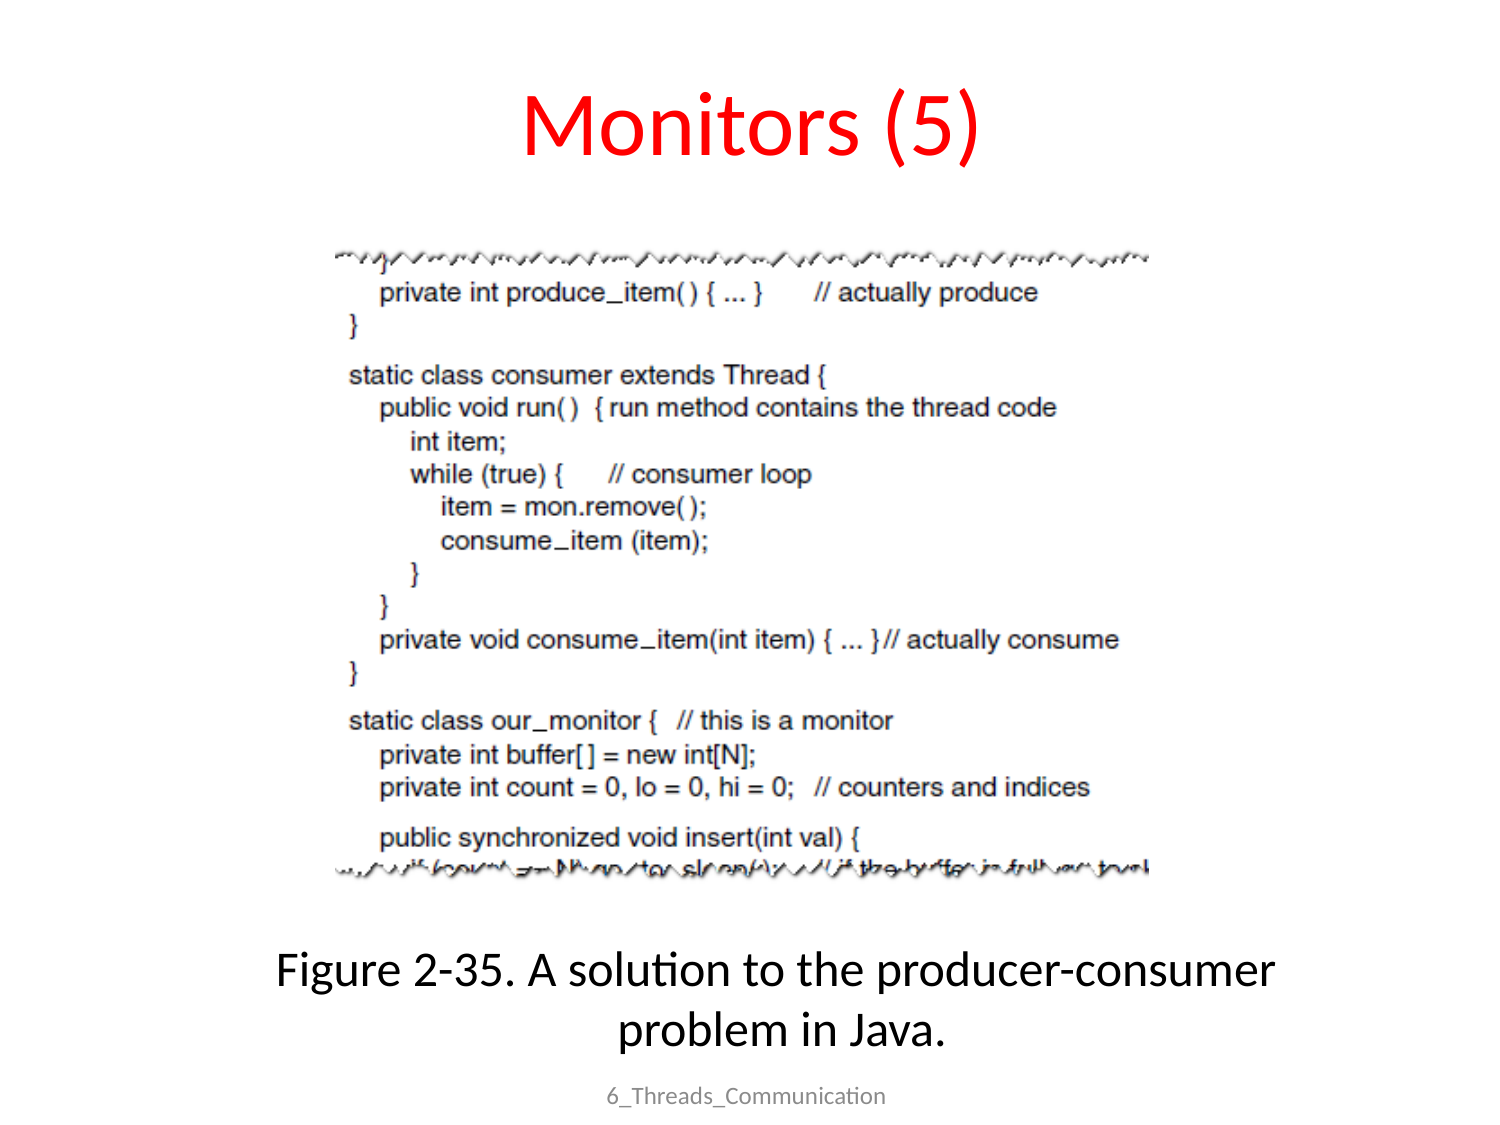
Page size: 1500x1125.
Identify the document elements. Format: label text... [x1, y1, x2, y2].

title Monitors (5) [77, 24, 1428, 213]
list Figure 2-35. A solution to the producer-consumer problem in Java. [145, 929, 1419, 1062]
footer 6_Threads_Communication [35, 1065, 1459, 1125]
picture [335, 246, 1149, 892]
